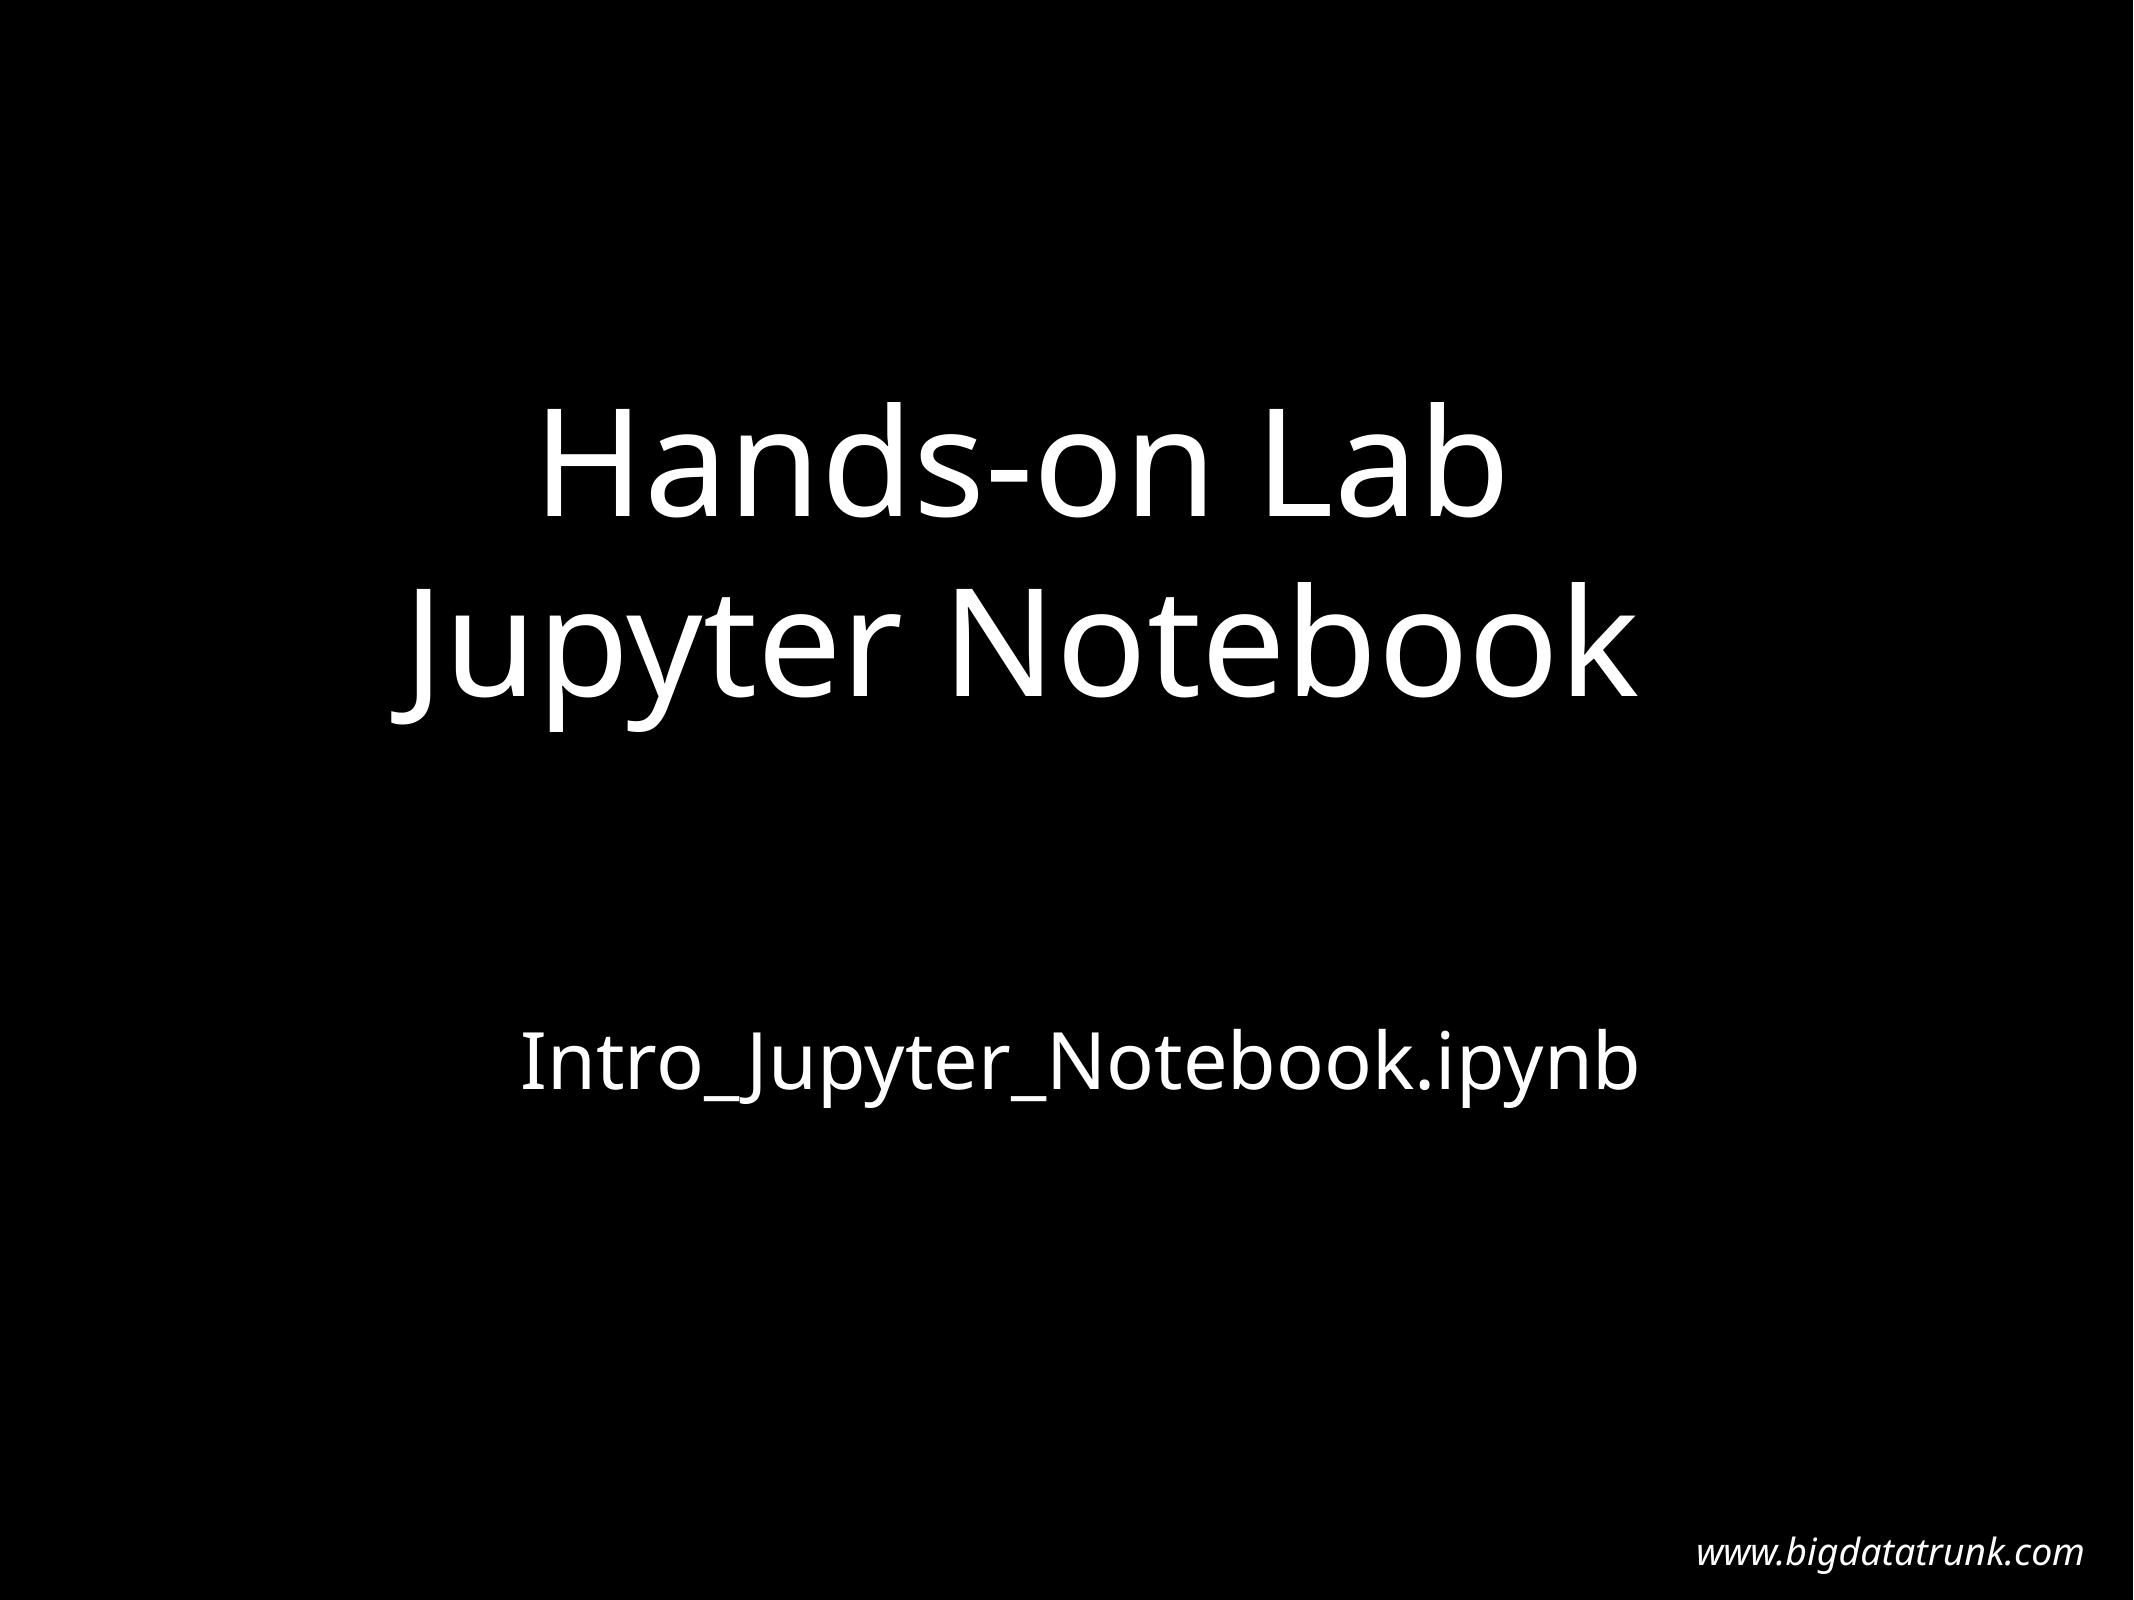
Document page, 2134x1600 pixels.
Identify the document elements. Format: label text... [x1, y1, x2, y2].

text_box Hands-on Lab Jupyter Notebook [280, 358, 1764, 734]
text_box Intro_Jupyter_Notebook.ipynb [223, 1002, 1940, 1188]
